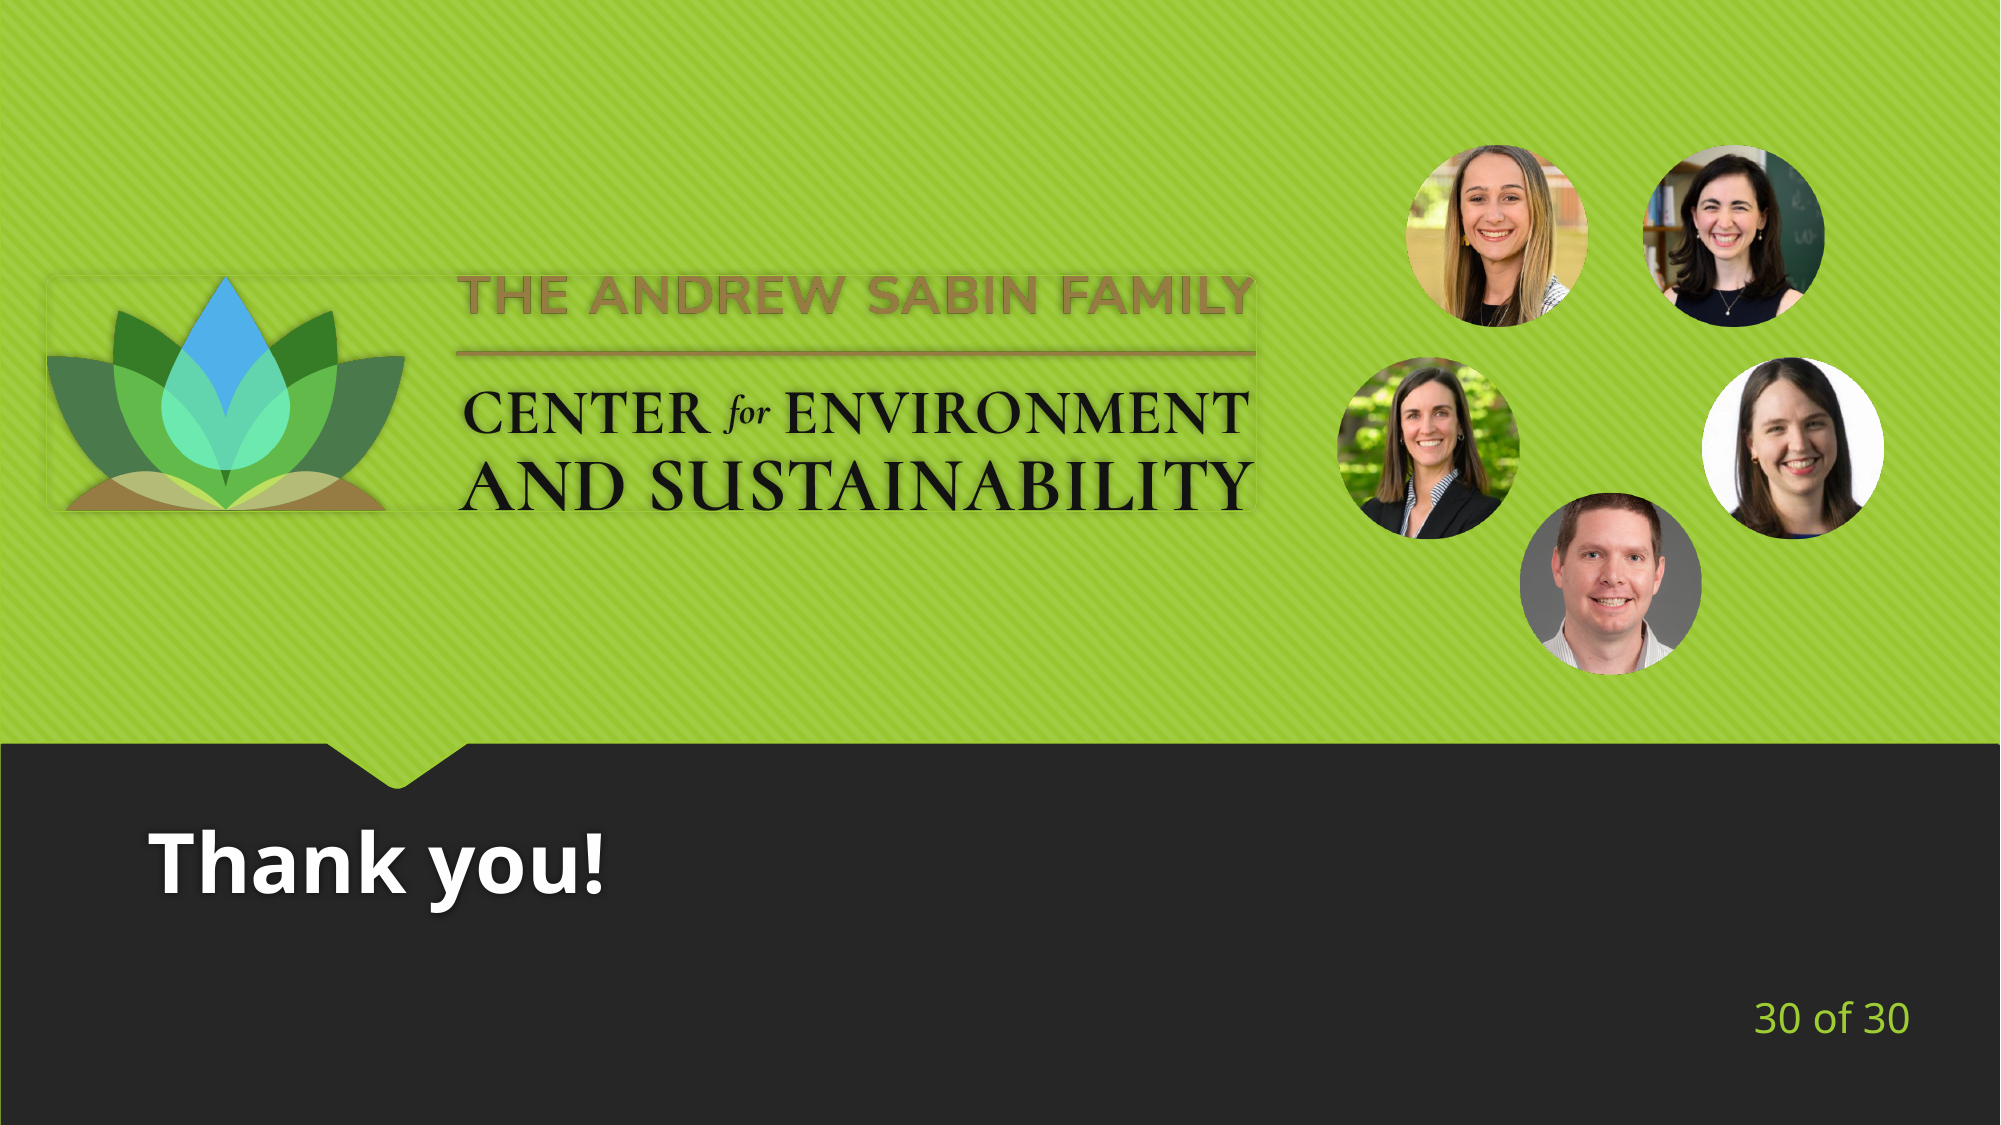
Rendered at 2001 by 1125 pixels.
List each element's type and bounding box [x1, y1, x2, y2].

list [46, 275, 1257, 512]
picture [1302, 83, 1919, 701]
text_box [0, 742, 2000, 1125]
text_box [0, 0, 2000, 742]
